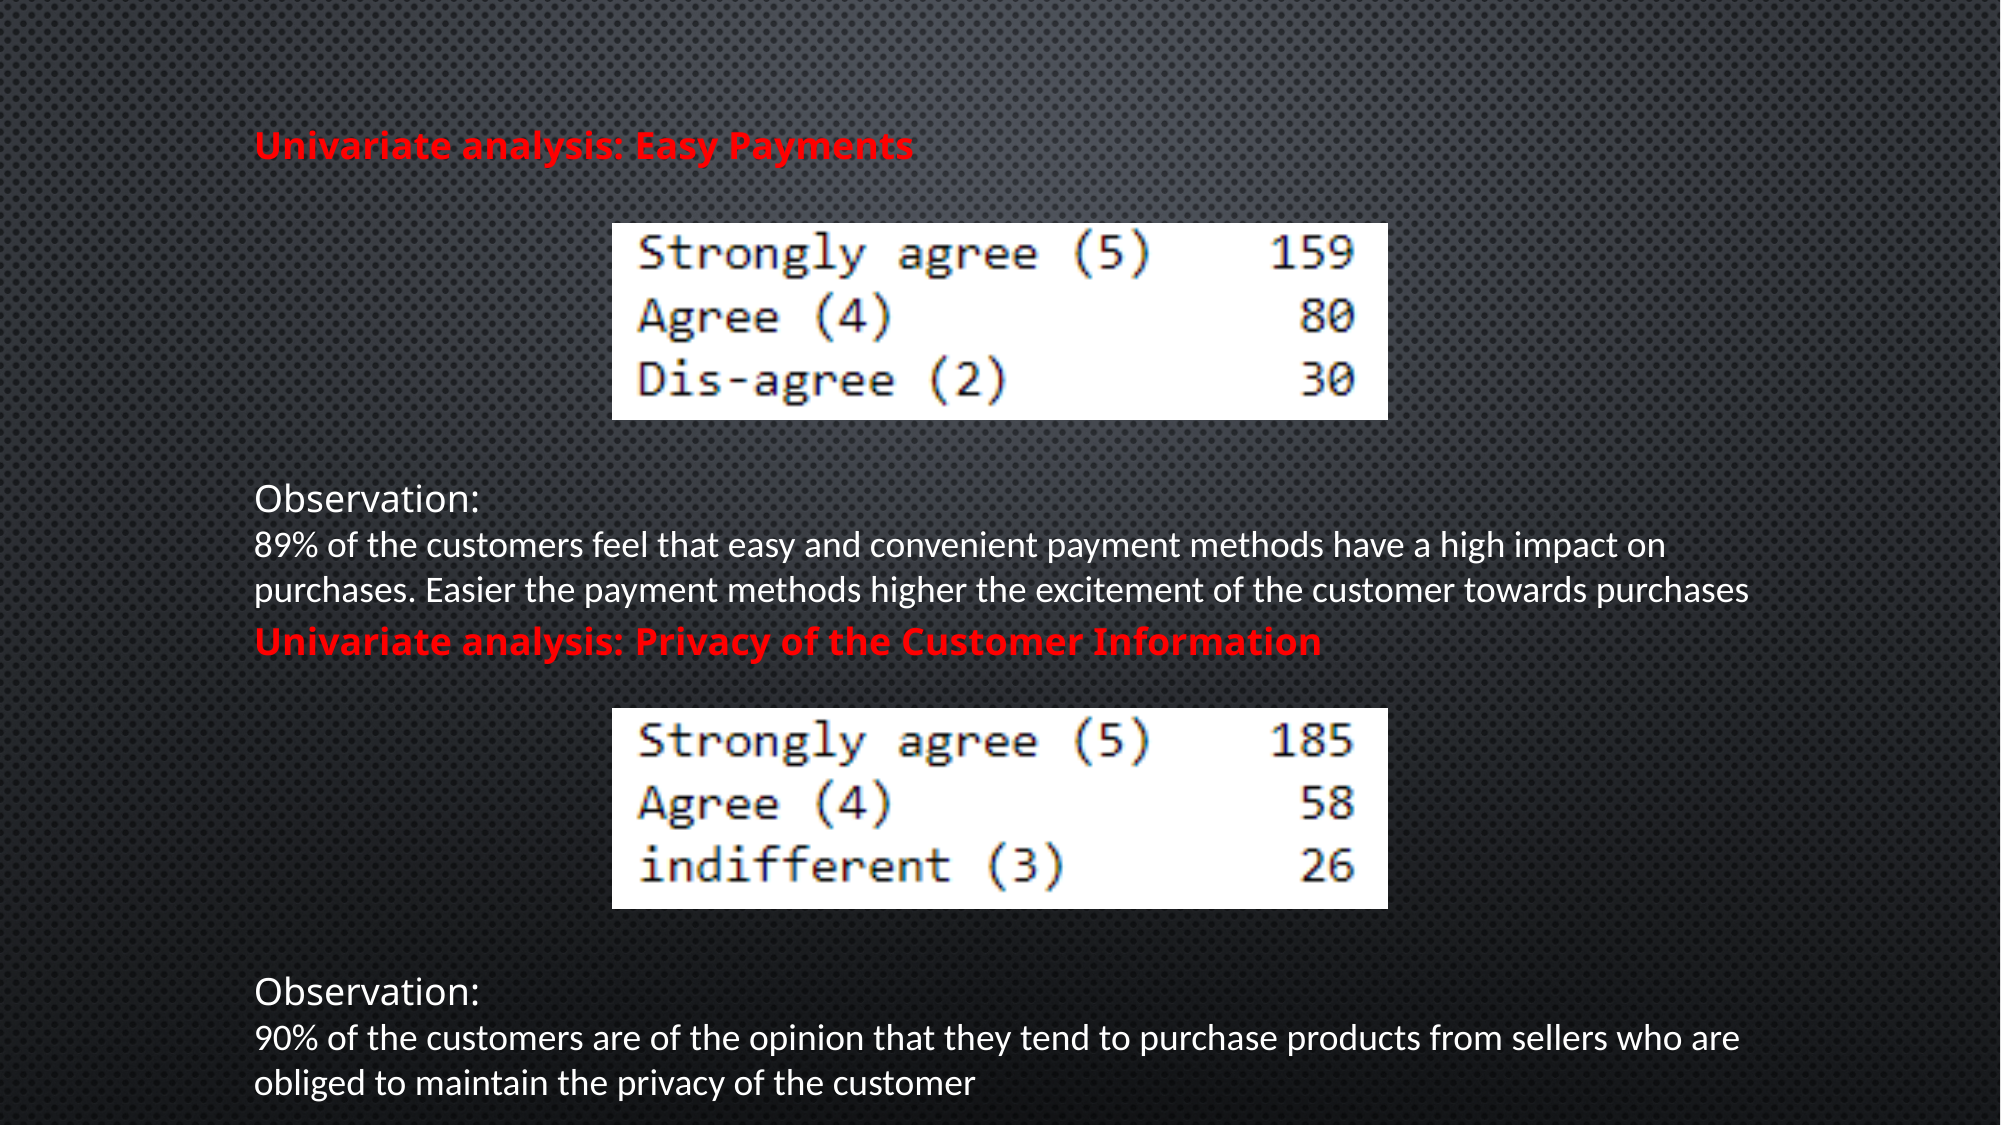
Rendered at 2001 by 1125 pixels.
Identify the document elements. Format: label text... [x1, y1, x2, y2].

picture [611, 223, 1389, 420]
text_box Observation: 89% of the customers feel that easy and convenient payment methods have a high impact on purchases. Easier the payment methods higher the excitement of the customer towards purchases [238, 467, 1838, 618]
text_box Univariate analysis: Easy Payments [238, 114, 1738, 175]
picture [611, 708, 1389, 909]
text_box Univariate analysis: Privacy of the Customer Information [238, 610, 1738, 671]
text_box Observation: 90% of the customers are of the opinion that they tend to purchase products from sellers who are obliged to maintain the privacy of the customer [238, 960, 1838, 1111]
